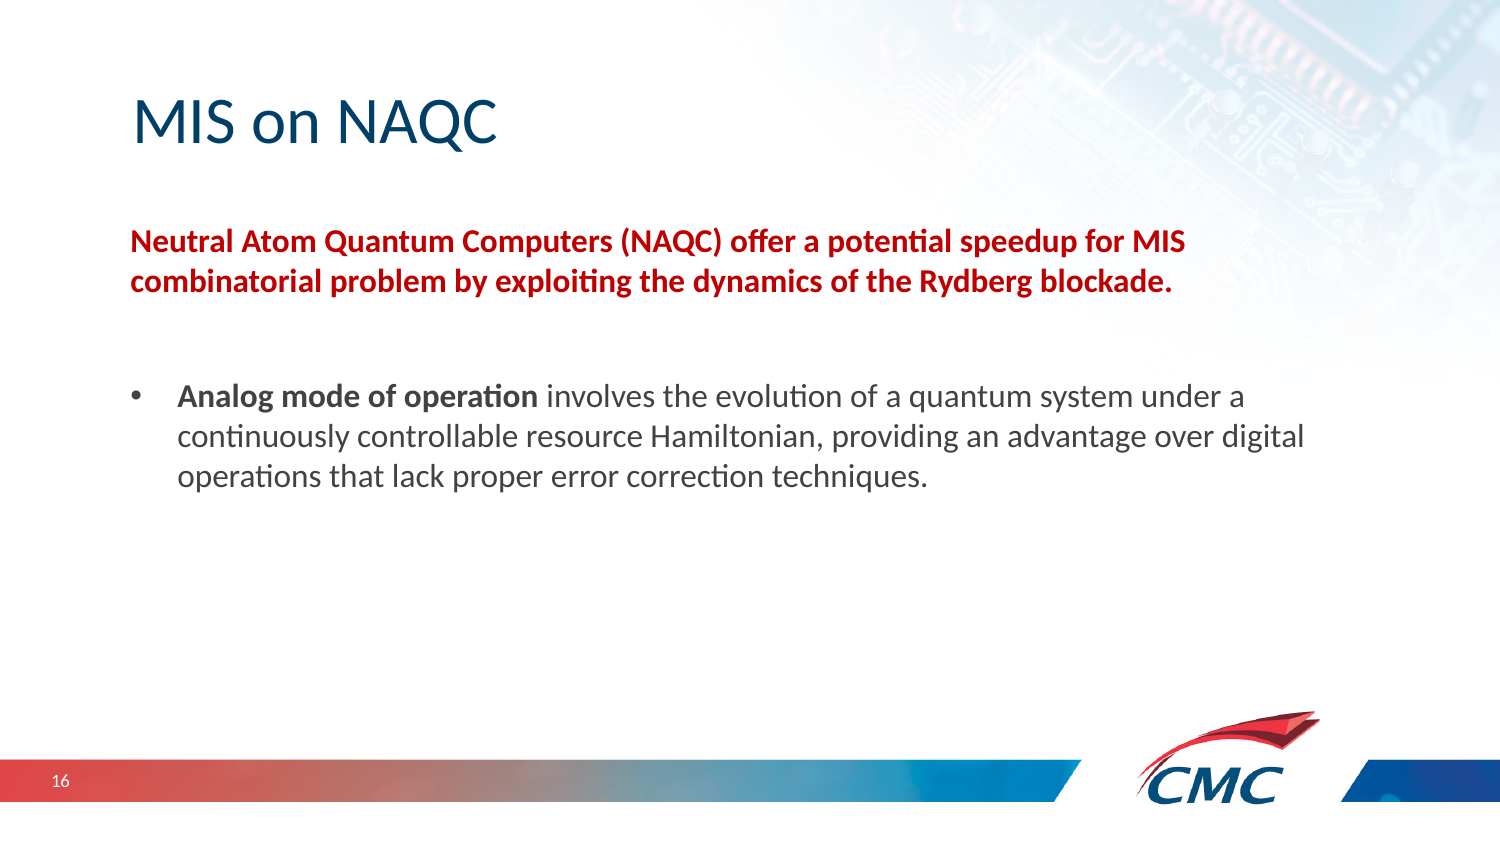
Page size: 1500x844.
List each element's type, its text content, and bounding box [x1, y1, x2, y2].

list Neutral Atom Quantum Computers (NAQC) offer a potential speedup for MIS combinatorial problem by exploiting the dynamics of the Rydberg blockade. Analog mode of operation involves the evolution of a quantum system under a continuously controllable resource Hamiltonian, providing an advantage over digital operations that lack proper error correction techniques. [115, 212, 1386, 679]
slide_number 16 [0, 761, 122, 807]
title MIS on NAQC [117, 49, 1385, 190]
picture [0, 0, 1500, 844]
